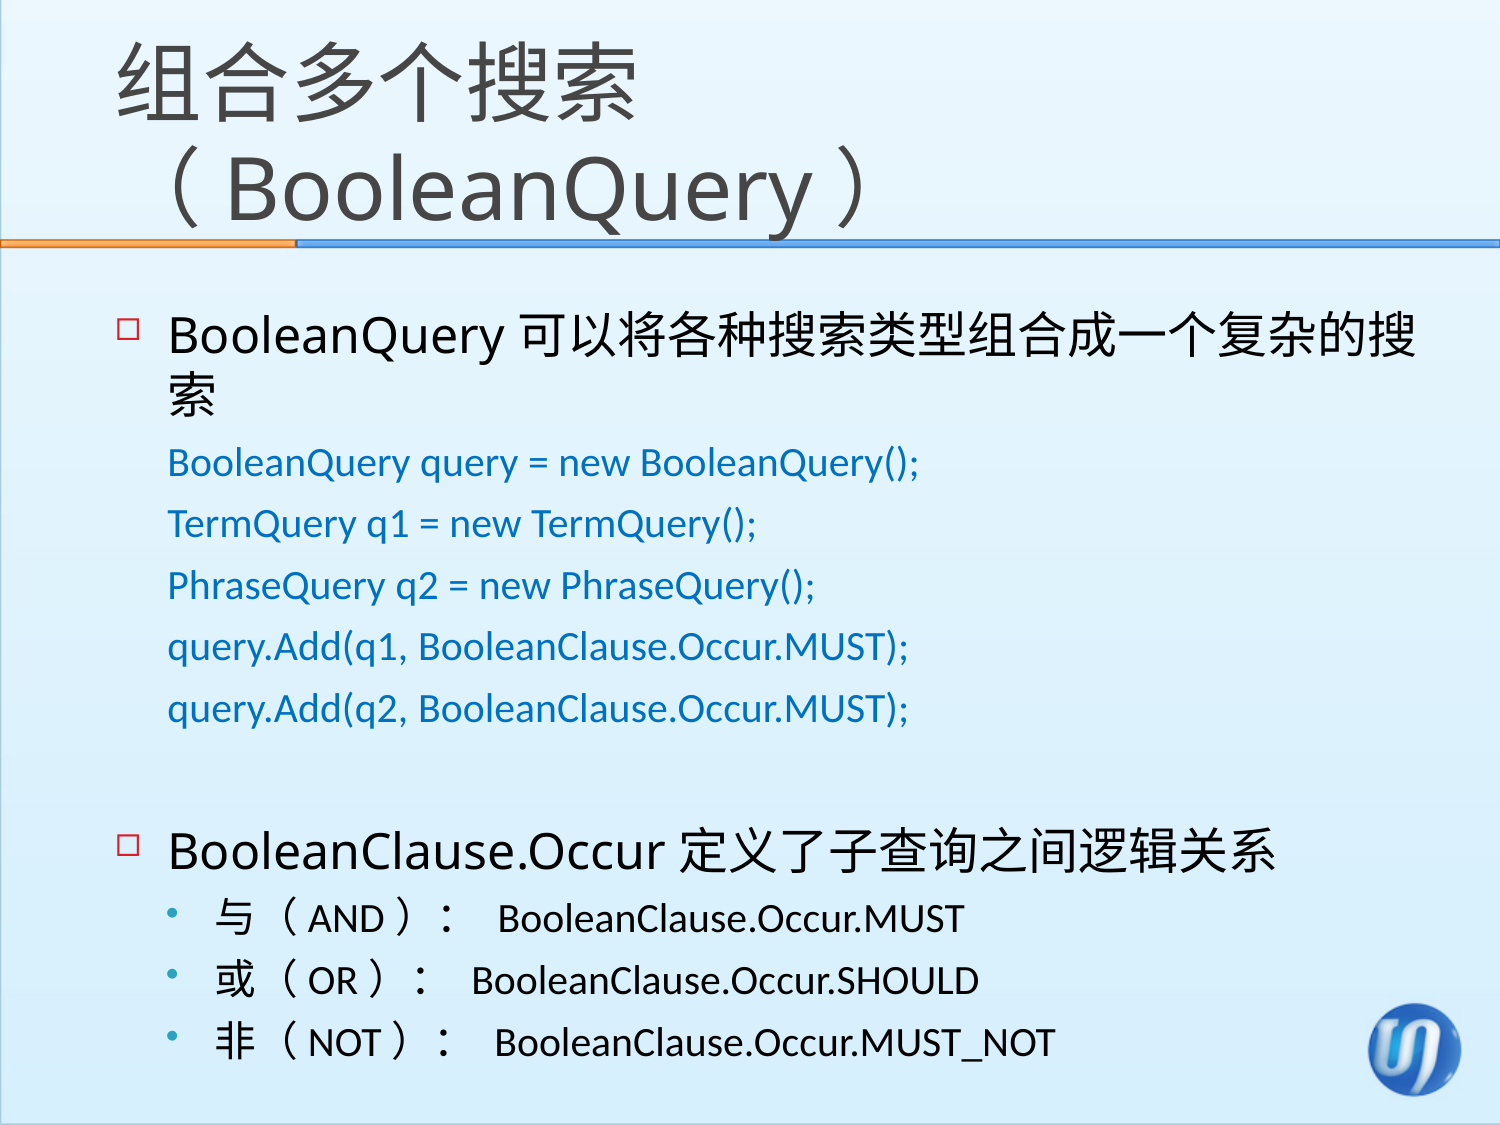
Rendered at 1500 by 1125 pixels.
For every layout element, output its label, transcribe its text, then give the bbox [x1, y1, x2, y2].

picture [0, 0, 1500, 1125]
list BooleanQuery可以将各种搜索类型组合成一个复杂的搜索 BooleanQuery query = new BooleanQuery(); TermQuery q1 = new TermQuery(); PhraseQuery q2 = new PhraseQuery(); query.Add(q1, BooleanClause.Occur.MUST); query.Add(q2, BooleanClause.Occur.MUST); BooleanClause.Occur定义了子查询之间逻辑关系 与（AND）： BooleanClause.Occur.MUST 或（OR）： BooleanClause.Occur.SHOULD 非（NOT）： BooleanClause.Occur.MUST_NOT [99, 295, 1438, 1013]
title 组合多个搜索（BooleanQuery） [99, 25, 1438, 247]
